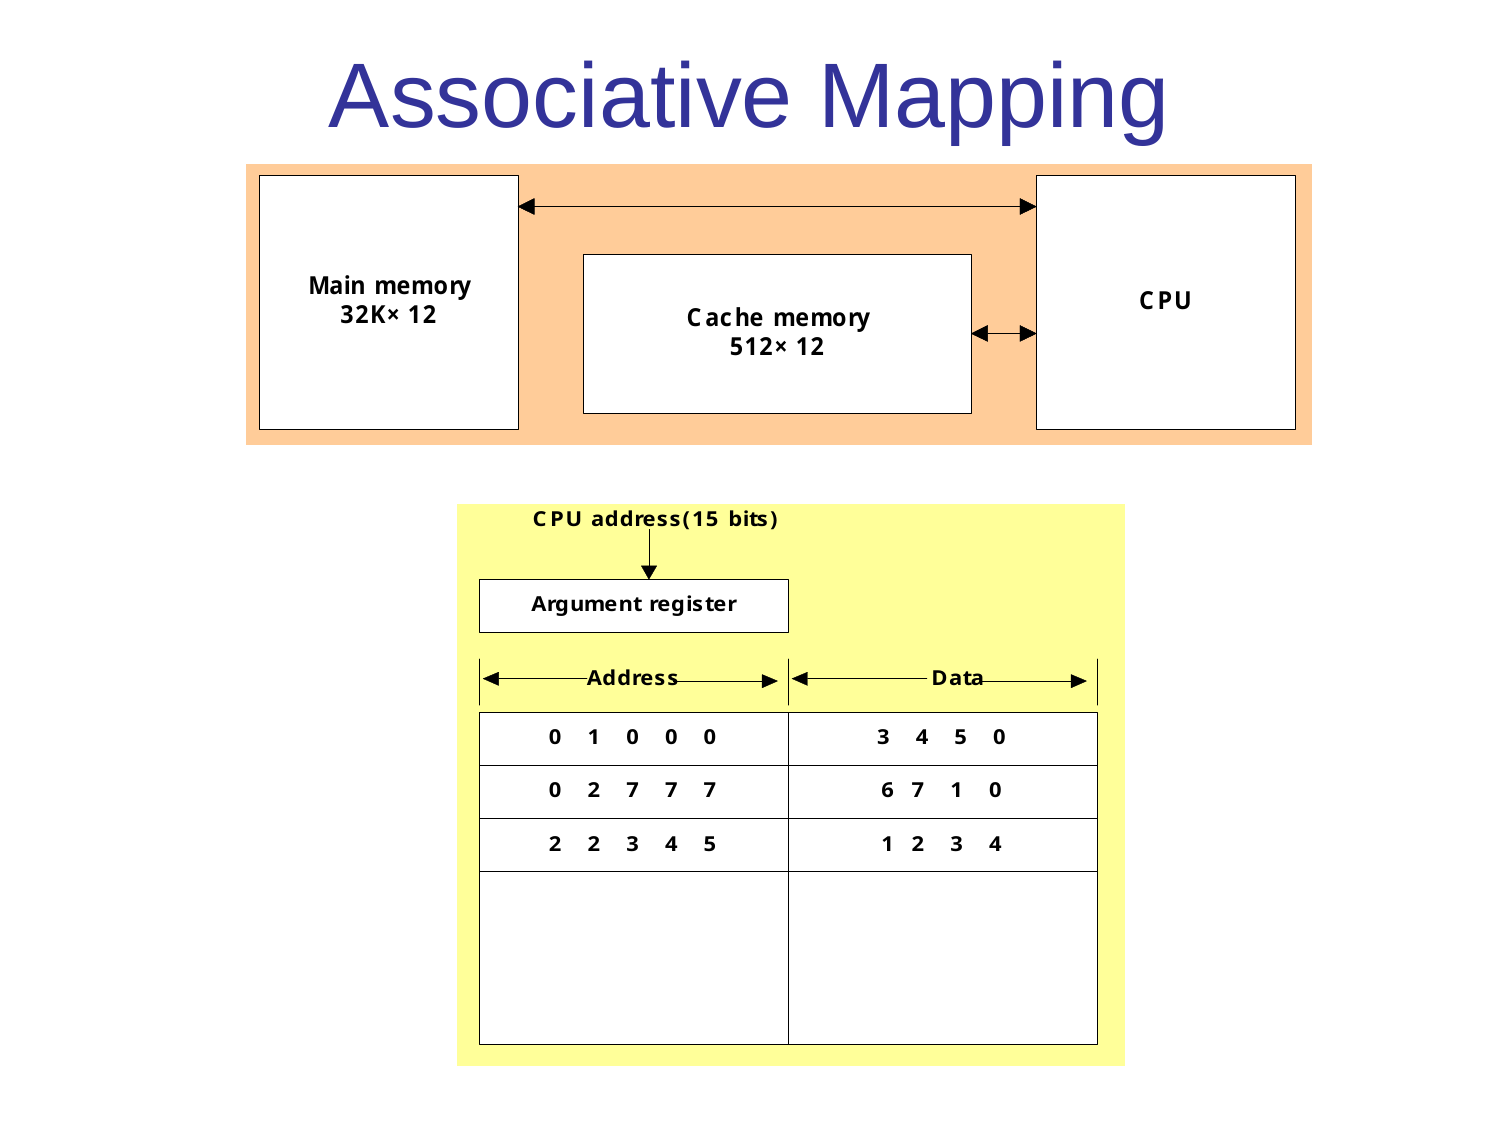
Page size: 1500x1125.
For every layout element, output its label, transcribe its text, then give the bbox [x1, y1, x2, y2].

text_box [456, 503, 1126, 1067]
title Associative Mapping [74, 44, 1426, 138]
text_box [245, 163, 1313, 446]
